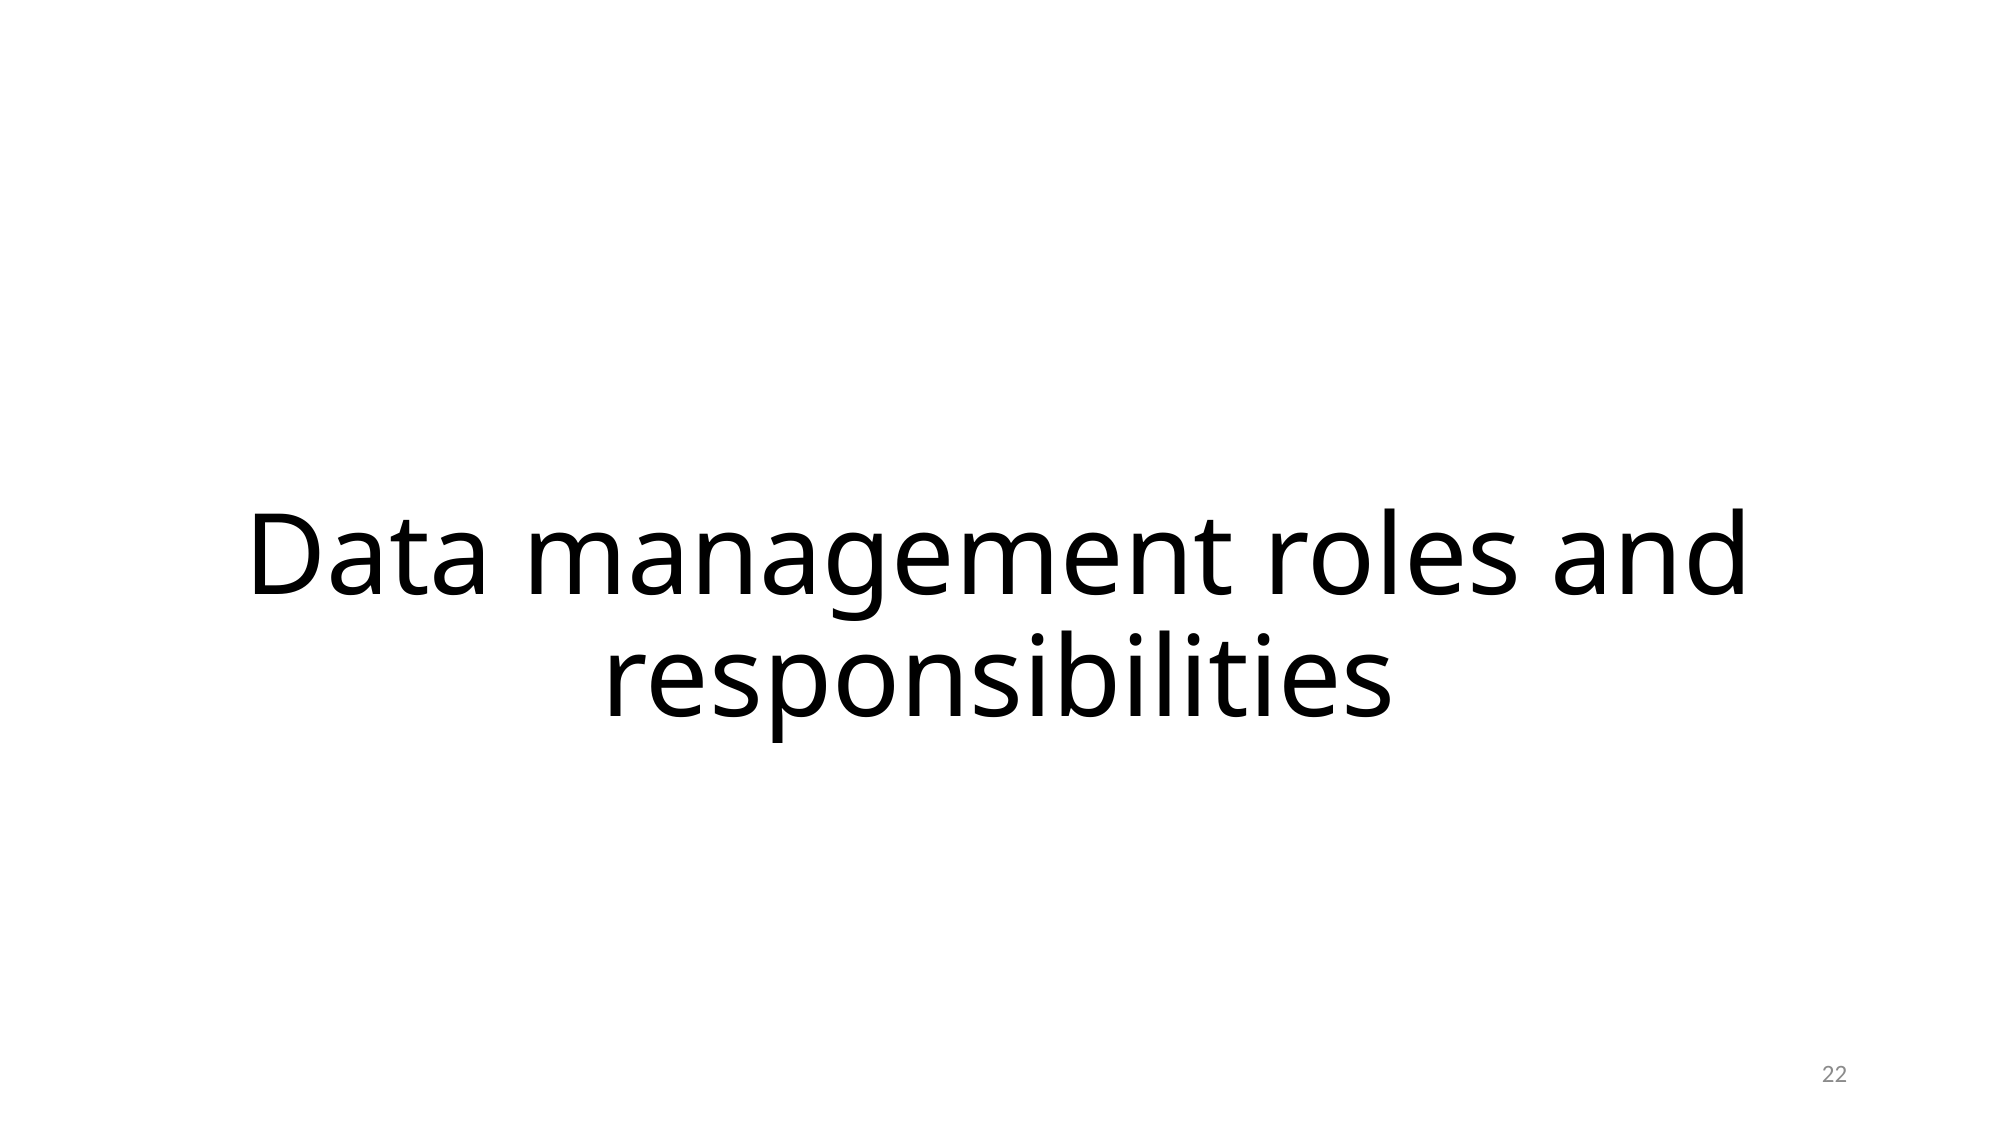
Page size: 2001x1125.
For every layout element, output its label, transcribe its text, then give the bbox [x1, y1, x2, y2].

slide_number 22 [1412, 1042, 1863, 1103]
title Data management roles and responsibilities [136, 280, 1862, 749]
